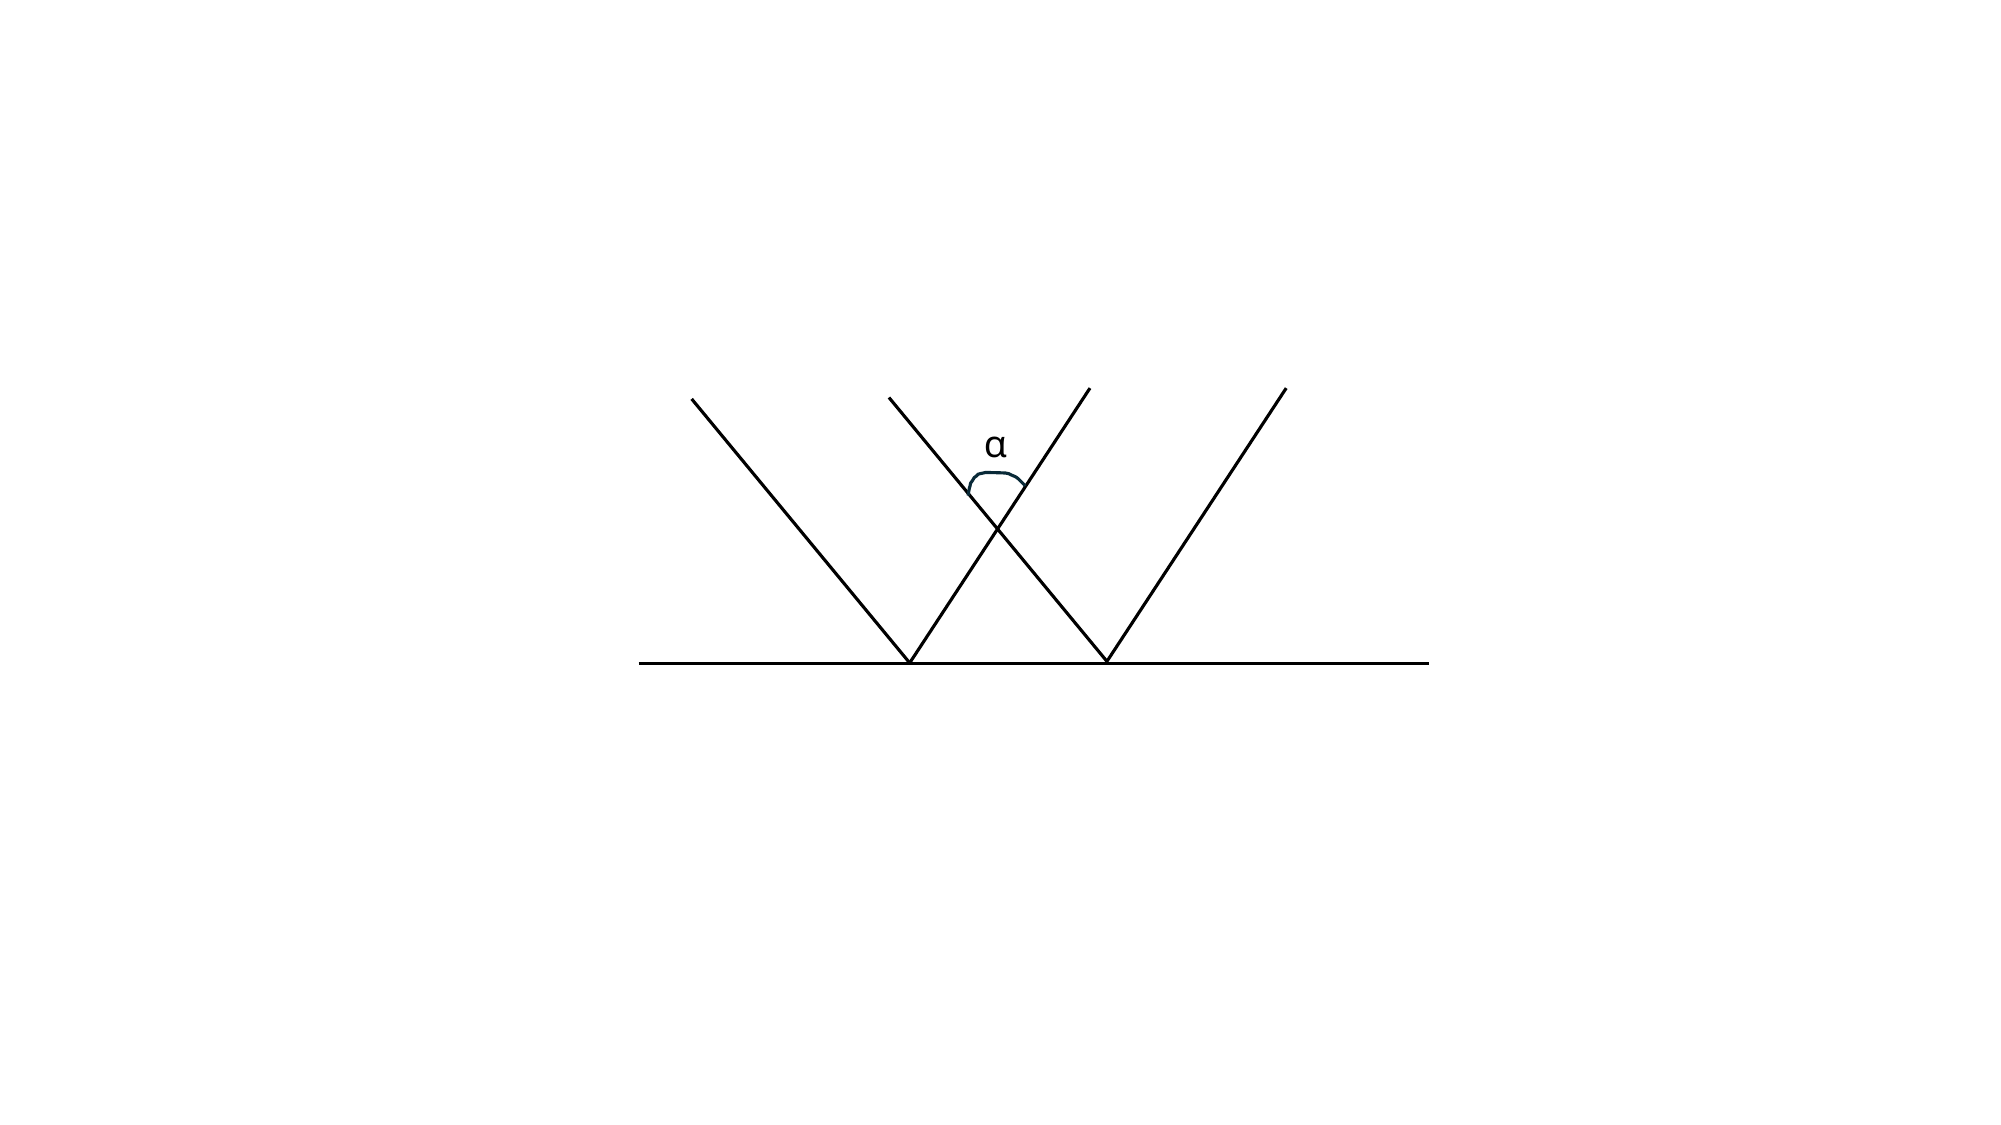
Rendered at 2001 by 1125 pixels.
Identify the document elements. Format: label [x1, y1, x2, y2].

text_box [691, 398, 908, 664]
text_box [888, 396, 908, 662]
text_box [1105, 387, 1287, 664]
text_box [908, 387, 1091, 664]
text_box [918, 429, 935, 452]
text_box [1091, 396, 1105, 662]
